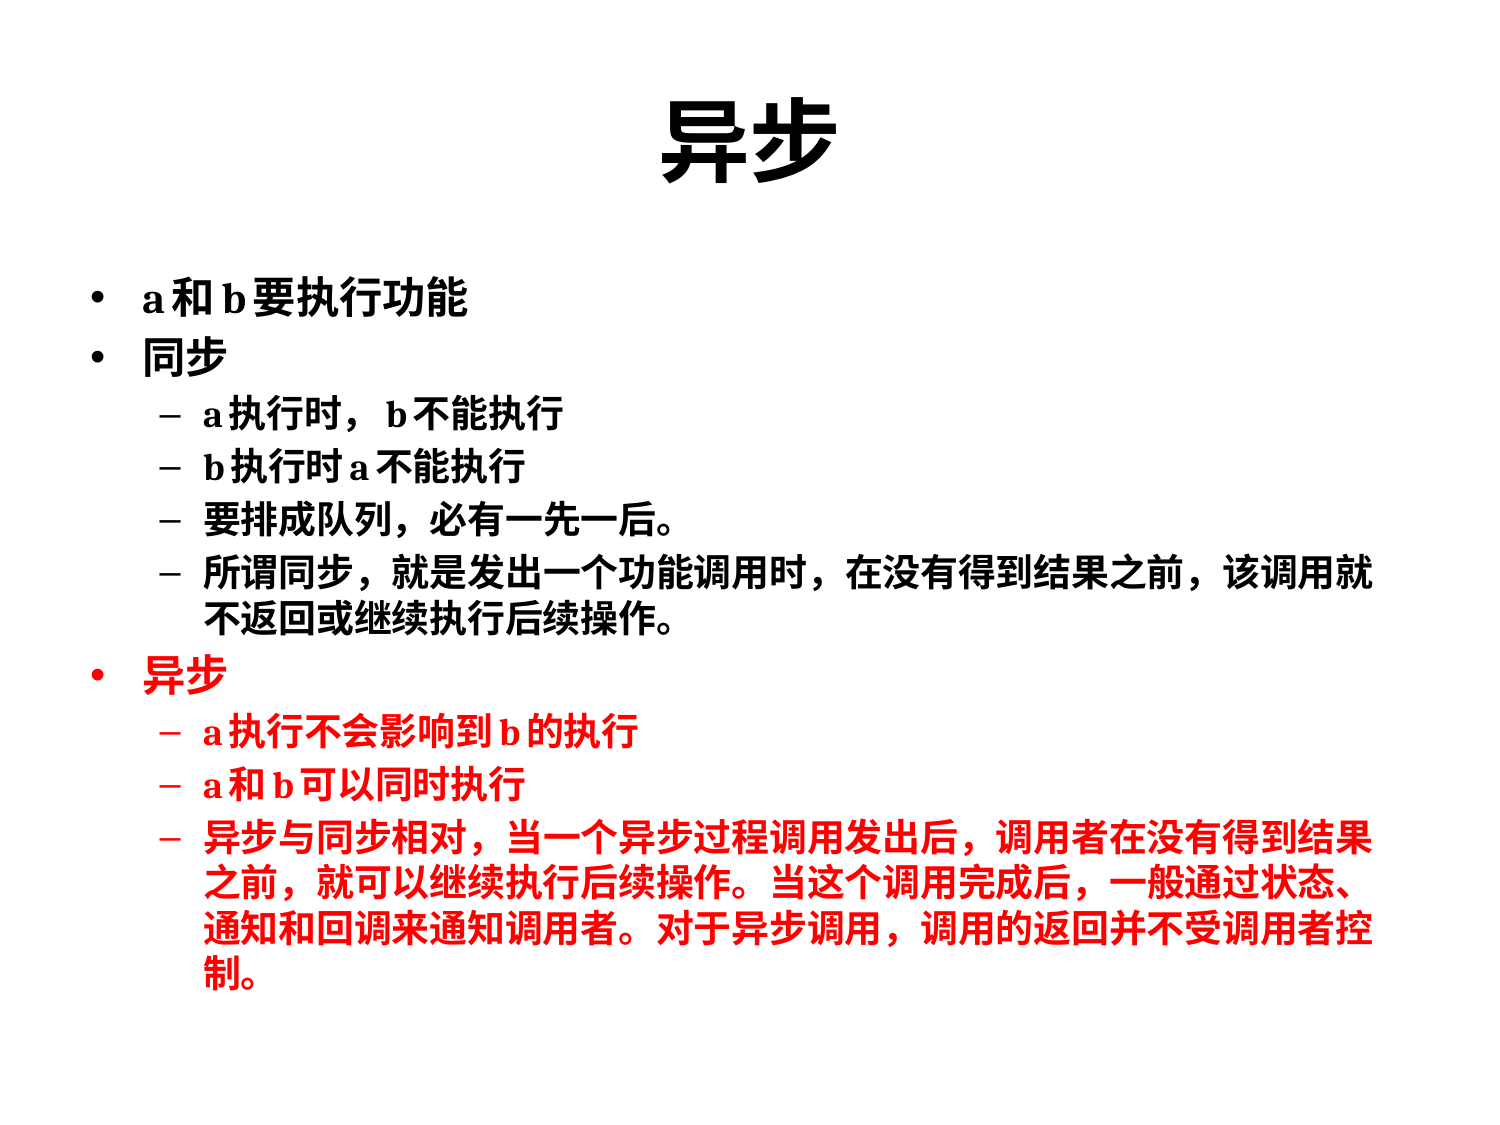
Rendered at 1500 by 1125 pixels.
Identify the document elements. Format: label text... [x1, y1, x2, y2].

title 异步 [75, 45, 1425, 233]
list a和b要执行功能 同步 a执行时，b不能执行 b执行时a不能执行 要排成队列，必有一先一后。 所谓同步，就是发出一个功能调用时，在没有得到结果之前，该调用就不返回或继续执行后续操作。 异步 a执行不会影响到b的执行 a和b可以同时执行 异步与同步相对，当一个异步过程调用发出后，调用者在没有得到结果之前，就可以继续执行后续操作。当这个调用完成后，一般通过状态、通知和回调来通知调用者。对于异步调用，调用的返回并不受调用者控制。 [75, 262, 1425, 1005]
